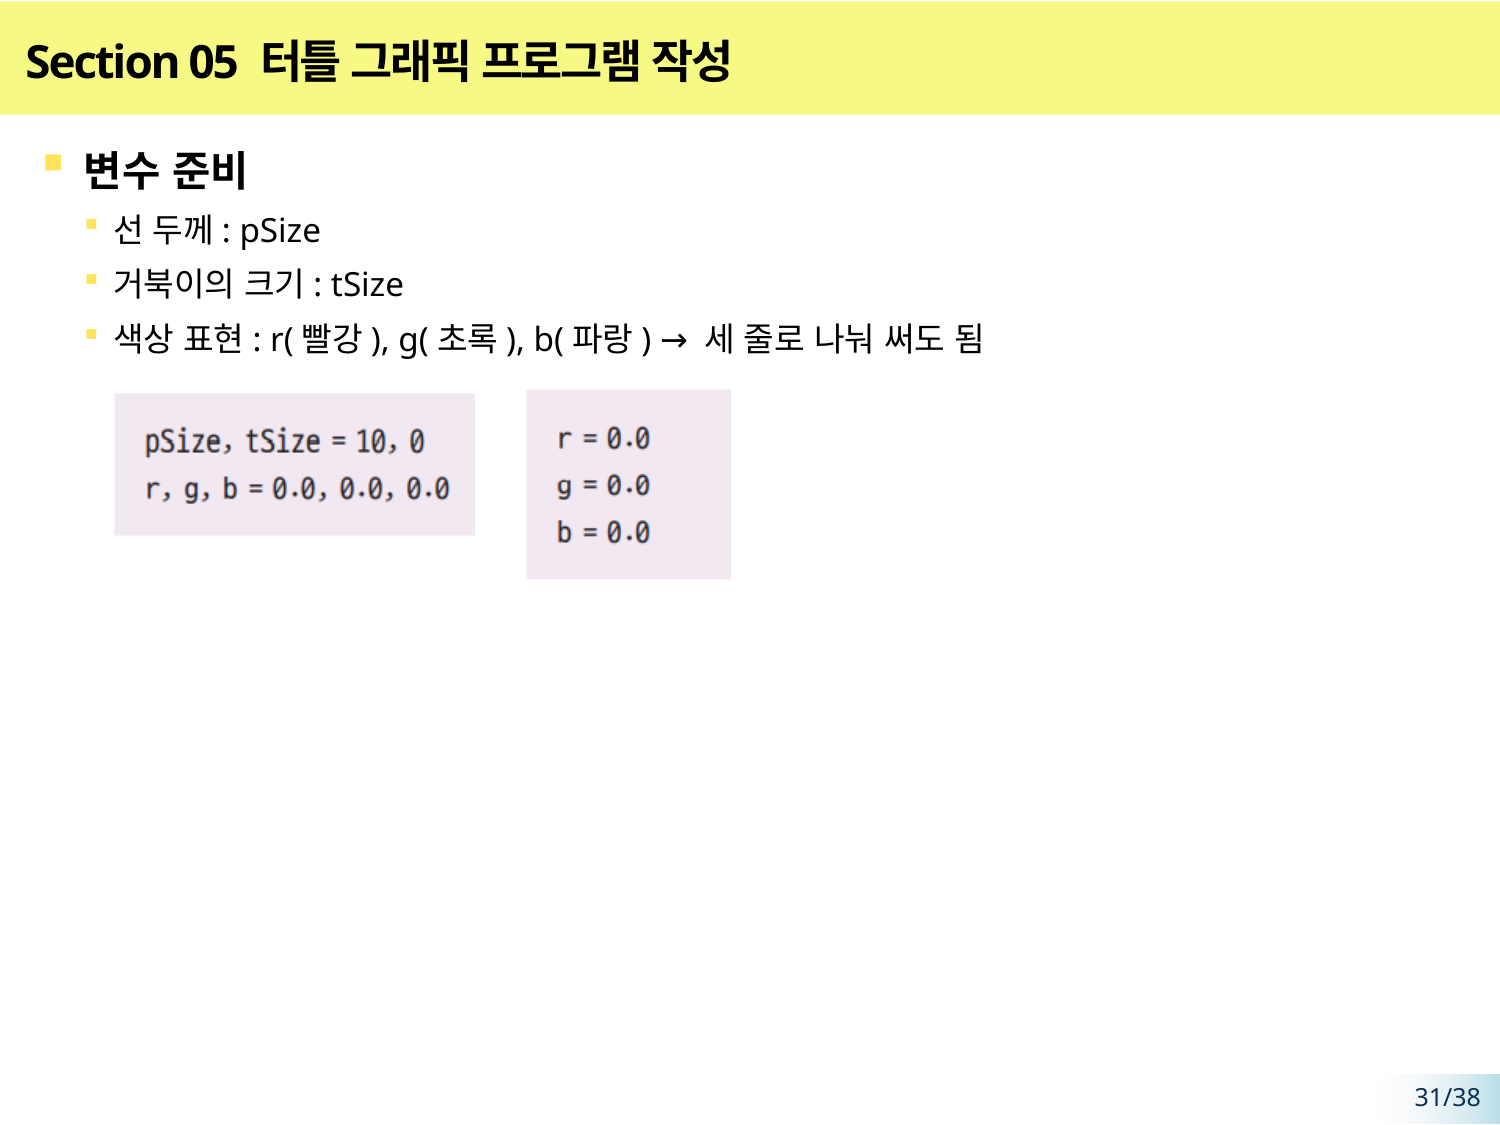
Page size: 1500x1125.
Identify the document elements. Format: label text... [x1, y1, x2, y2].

picture [107, 381, 476, 547]
picture [511, 374, 731, 605]
list 변수 준비 선 두께: pSize 거북이의 크기: tSize 색상 표현: r(빨강), g(초록), b(파랑) → 세 줄로 나눠 써도 됨 [10, 126, 1481, 1057]
title Section 05 터틀 그래픽 프로그램 작성 [10, 21, 1288, 99]
